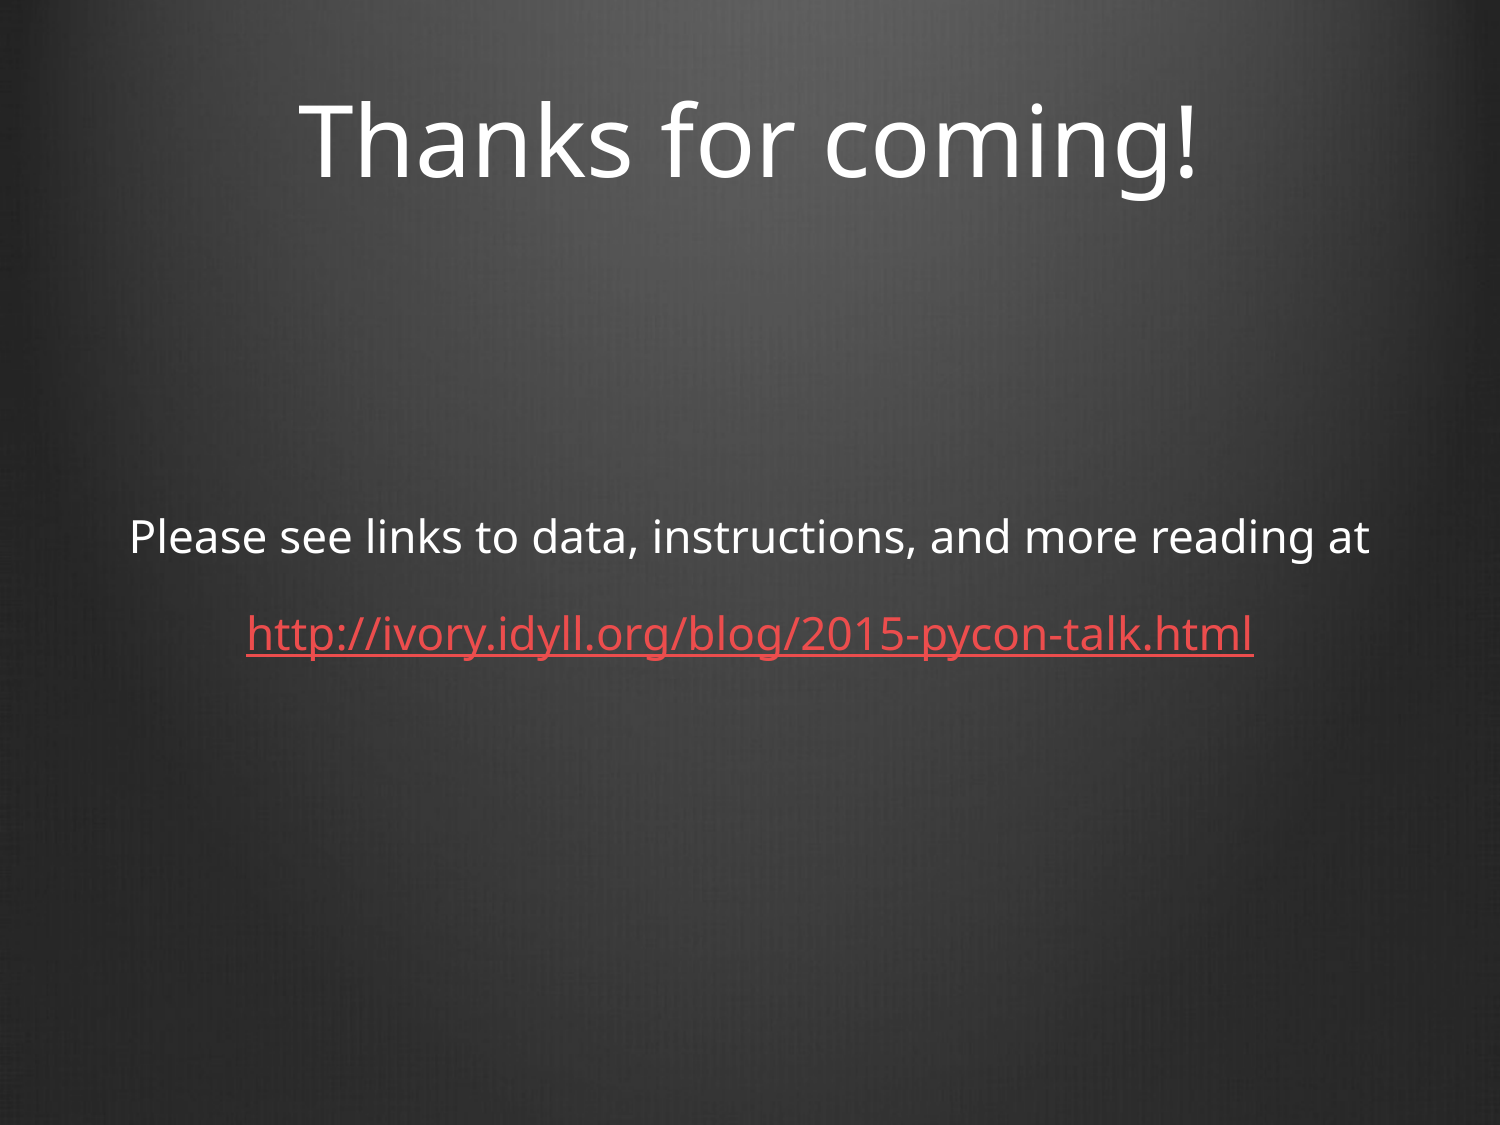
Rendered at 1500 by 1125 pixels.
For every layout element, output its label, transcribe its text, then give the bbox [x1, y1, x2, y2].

list Please see links to data, instructions, and more reading at http://ivory.idyll.org/blog/2015-pycon-talk.html [112, 306, 1388, 1005]
title Thanks for coming! [112, 19, 1388, 255]
